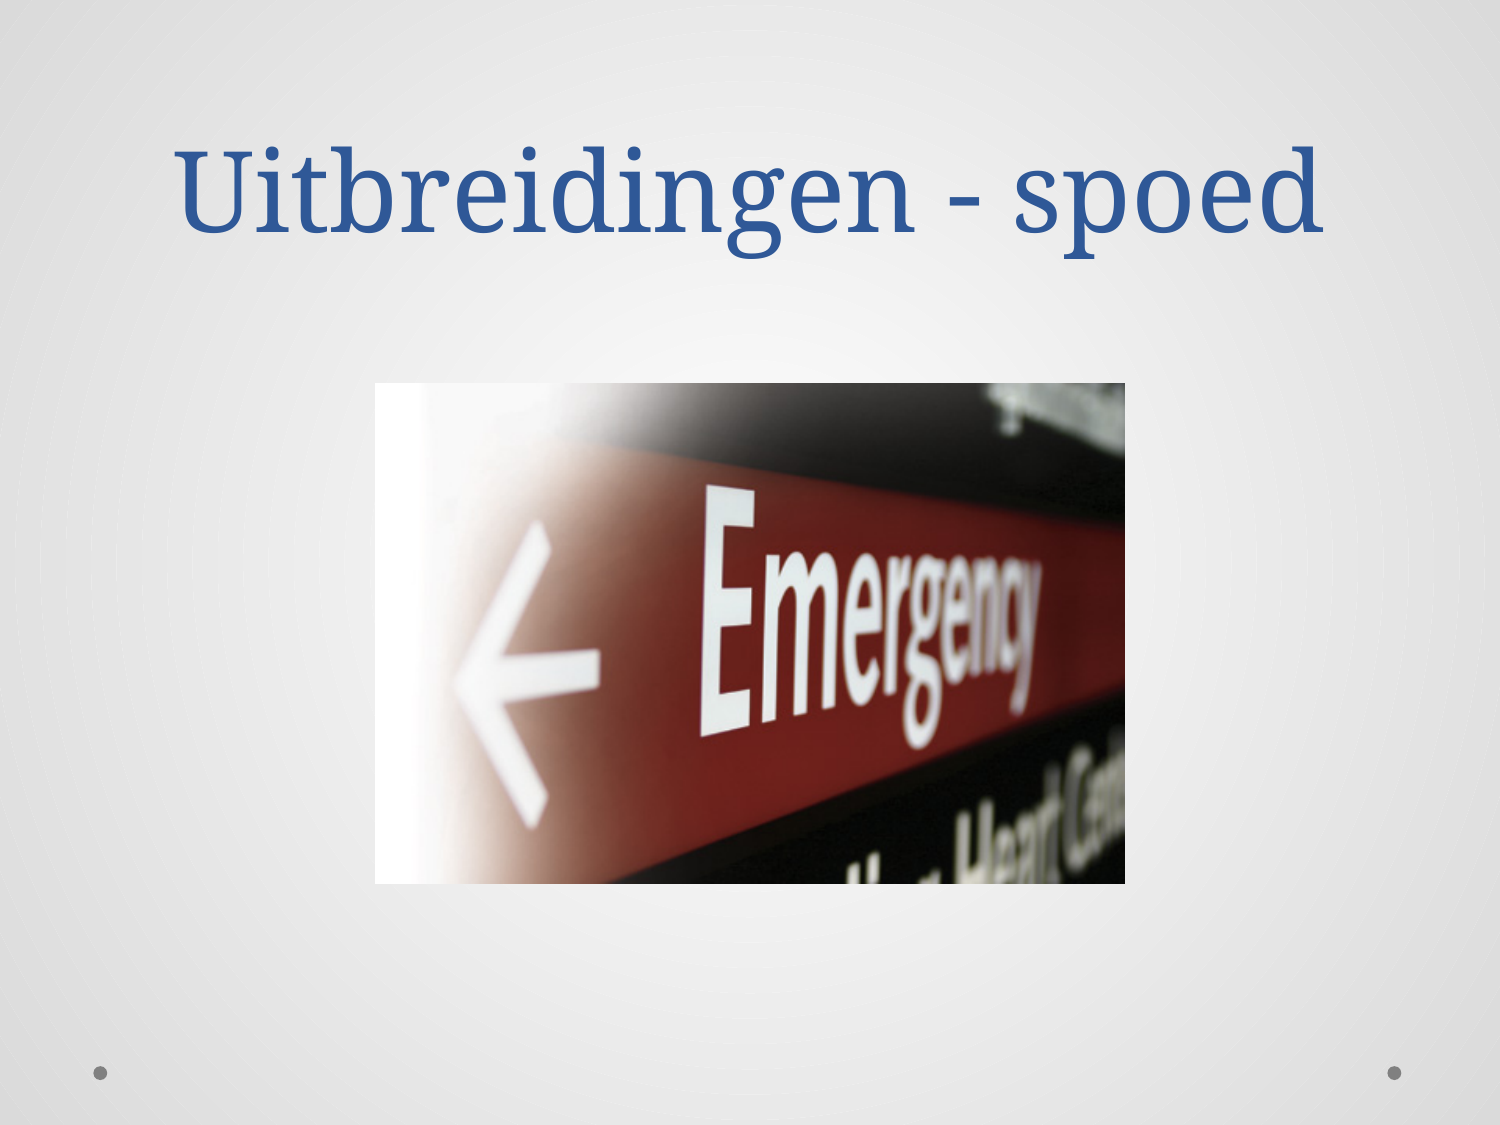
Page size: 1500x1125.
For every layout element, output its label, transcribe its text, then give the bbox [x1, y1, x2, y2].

title Uitbreidingen - spoed [75, 0, 1425, 263]
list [374, 383, 1126, 884]
